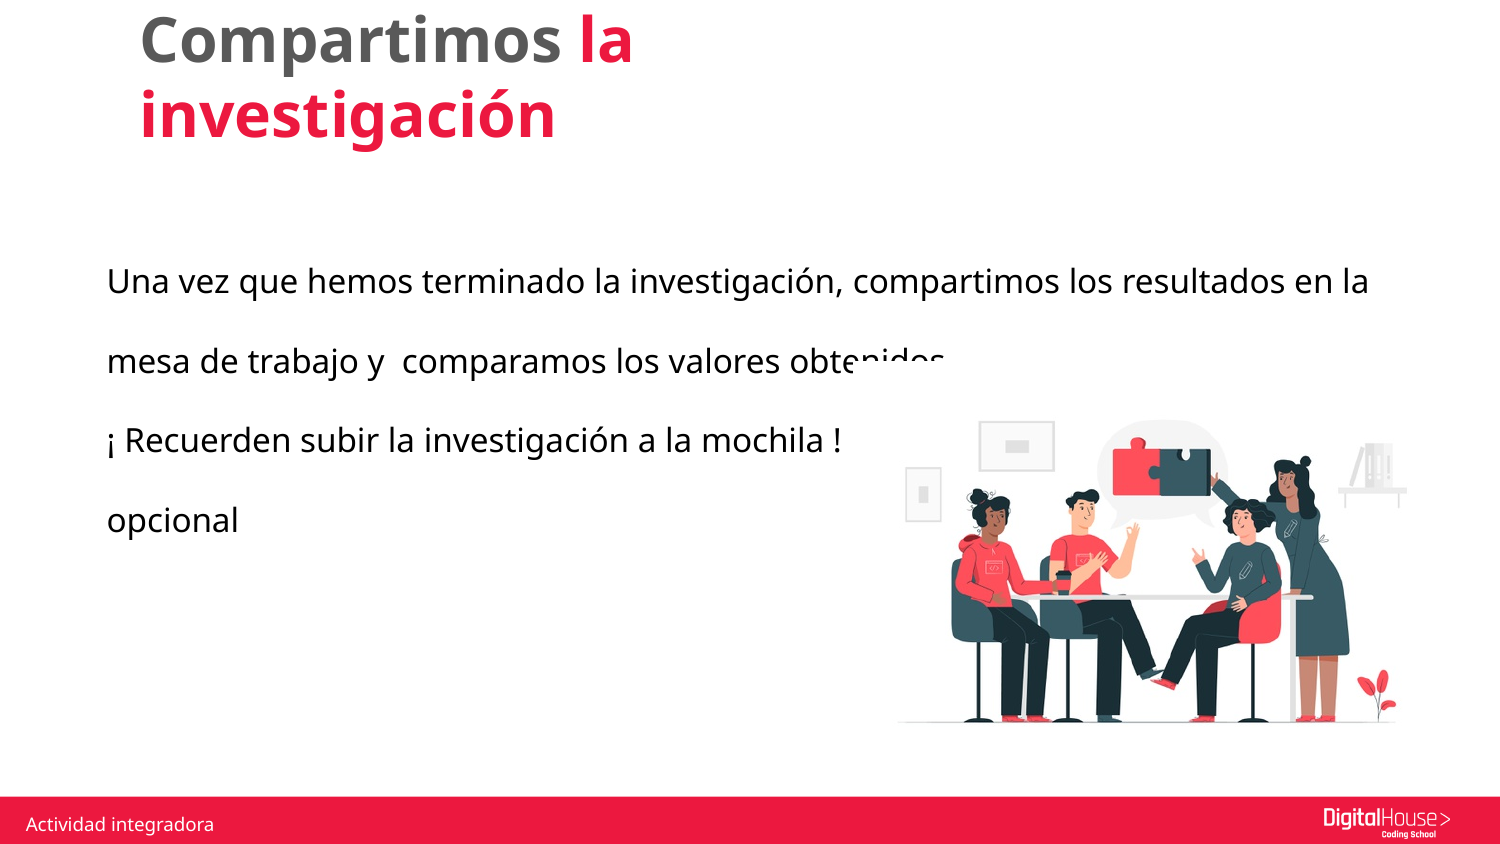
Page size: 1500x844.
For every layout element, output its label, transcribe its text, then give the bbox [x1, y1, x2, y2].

picture [853, 361, 1449, 759]
text_box Una vez que hemos terminado la investigación, compartimos los resultados en la mesa de trabajo y comparamos los valores obtenidos. ¡ Recuerden subir la investigación a la mochila ! opcional [91, 212, 1461, 758]
picture [1324, 808, 1450, 839]
text_box Compartimos la investigación [124, 62, 1019, 166]
